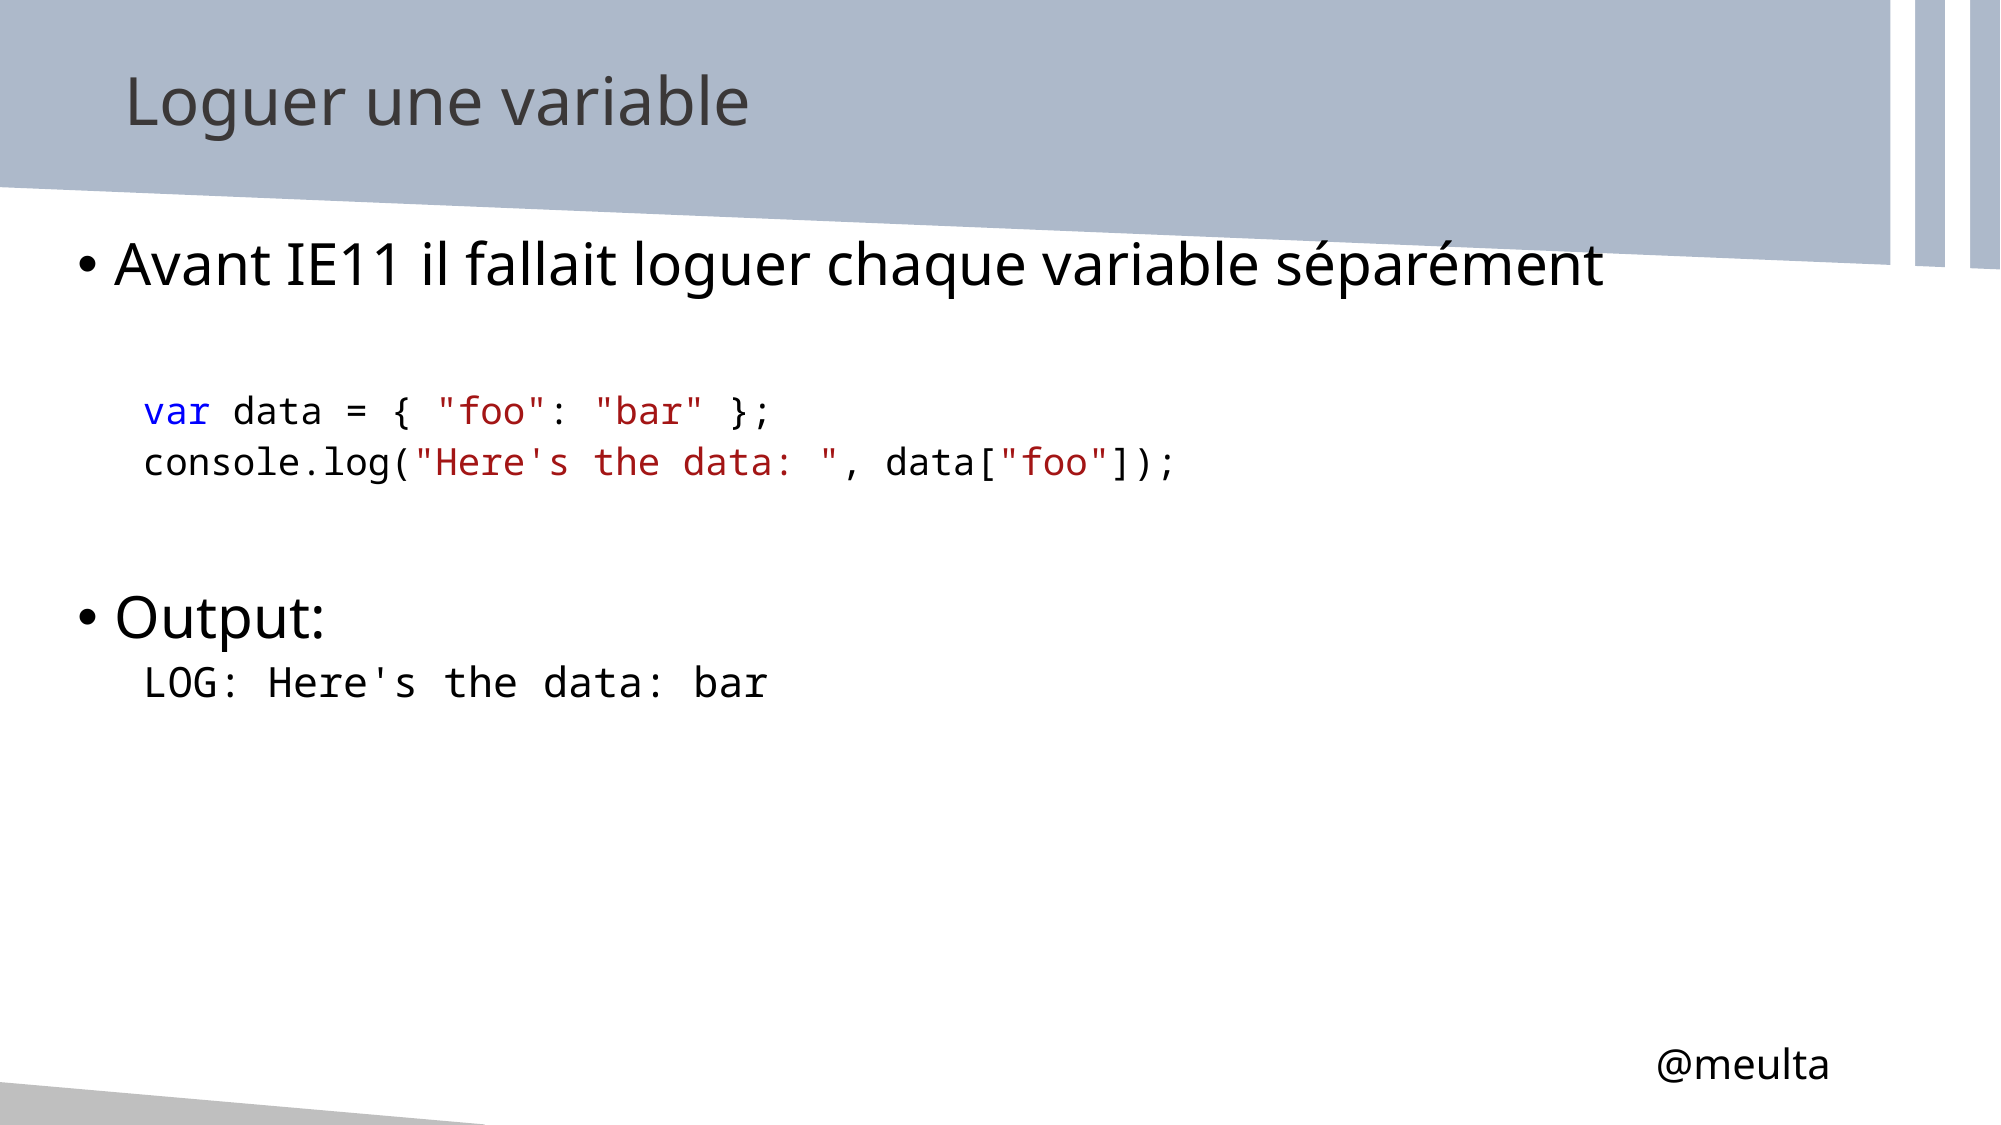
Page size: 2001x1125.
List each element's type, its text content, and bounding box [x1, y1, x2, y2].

title Loguer une variable [109, 29, 1835, 180]
list Avant IE11 il fallait loguer chaque variable séparément var data = { "foo": "bar" }; console.log("Here's the data: ", data["foo"]); Output: LOG: Here's the data: bar [62, 227, 1953, 1096]
